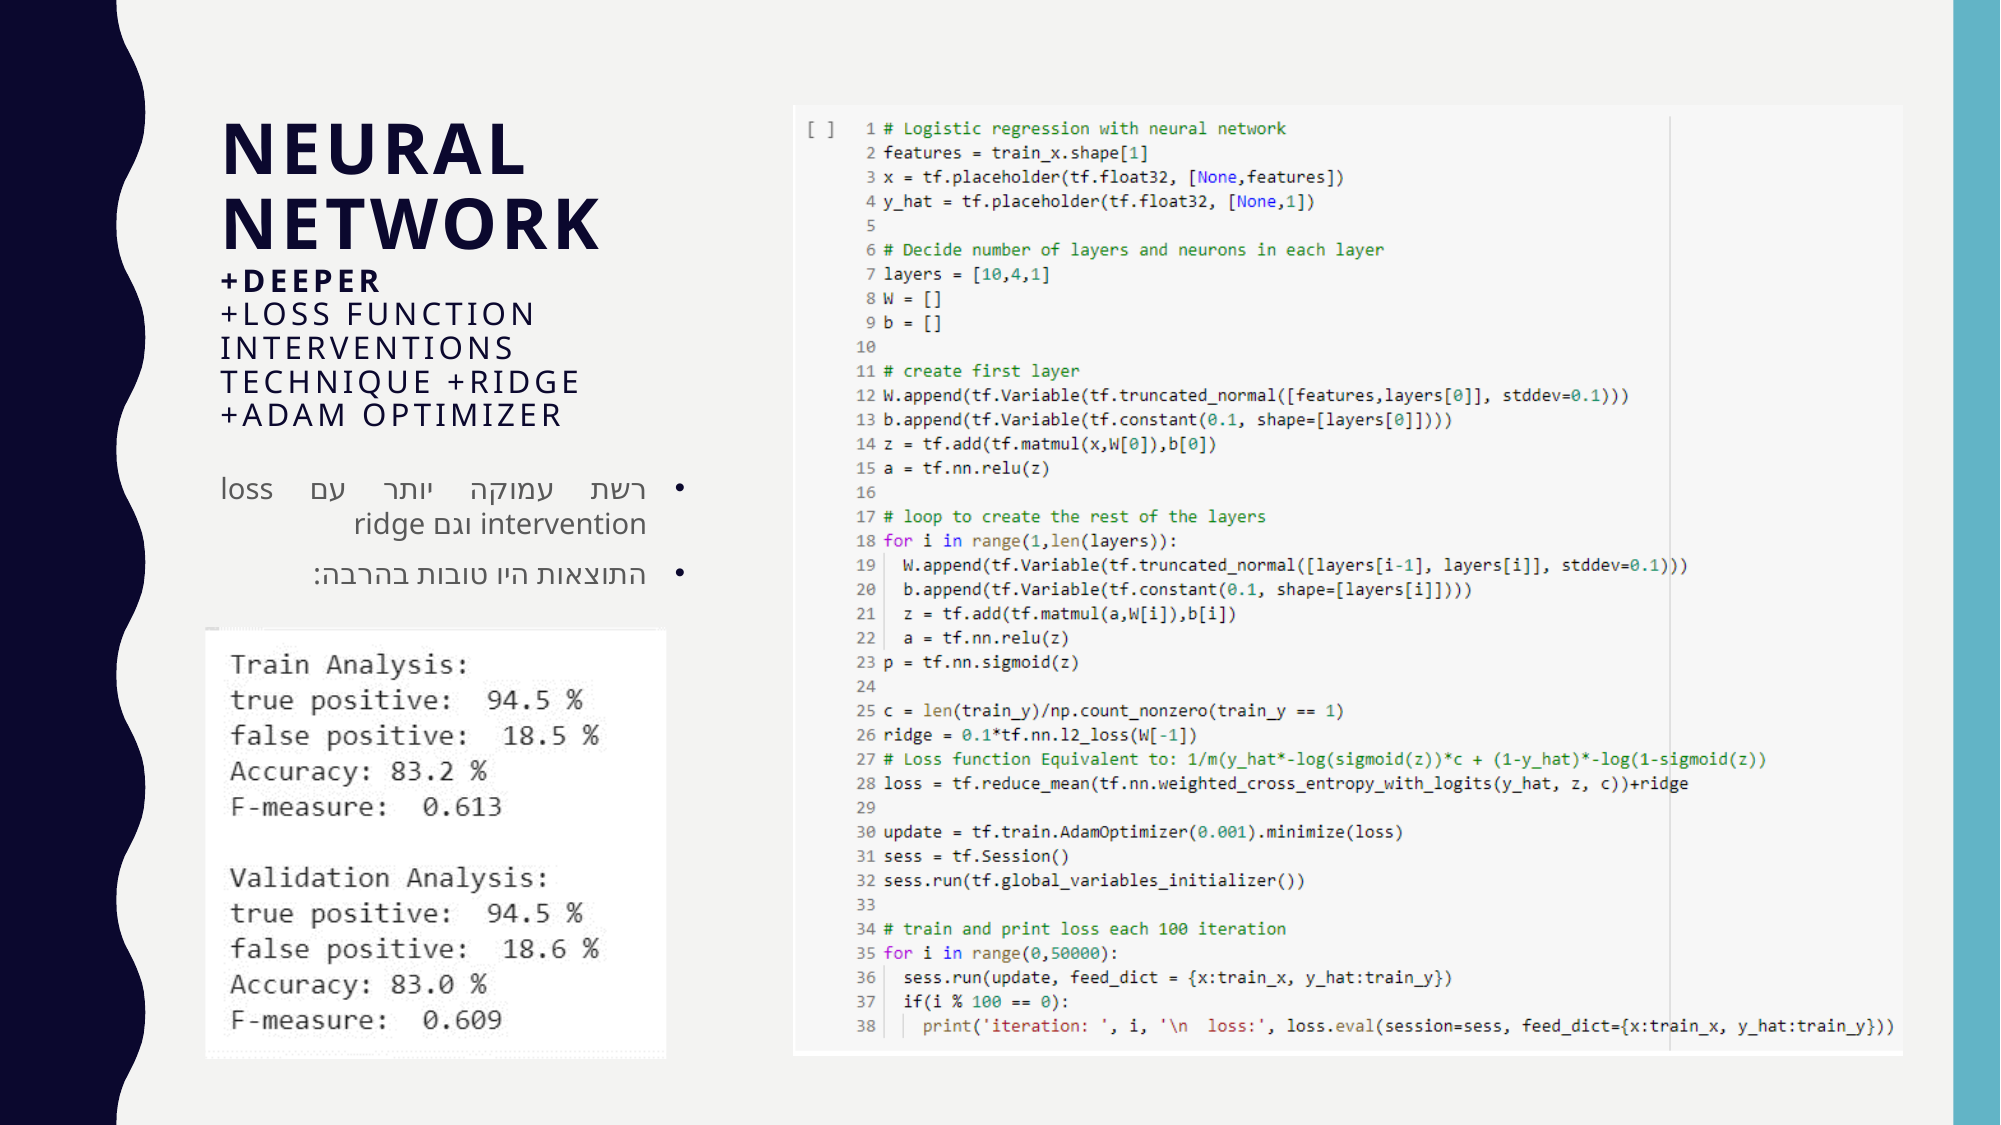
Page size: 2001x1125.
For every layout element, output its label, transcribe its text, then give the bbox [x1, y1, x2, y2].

picture [205, 627, 667, 1059]
list רשת עמוקה יותר עם loss intervention וגם ridge התוצאות היו טובות בהרבה: [205, 462, 700, 628]
picture [793, 105, 1903, 1056]
title neural network +deeper +Loss Function Interventions technique +Ridge +adam optimizer [205, 105, 700, 442]
